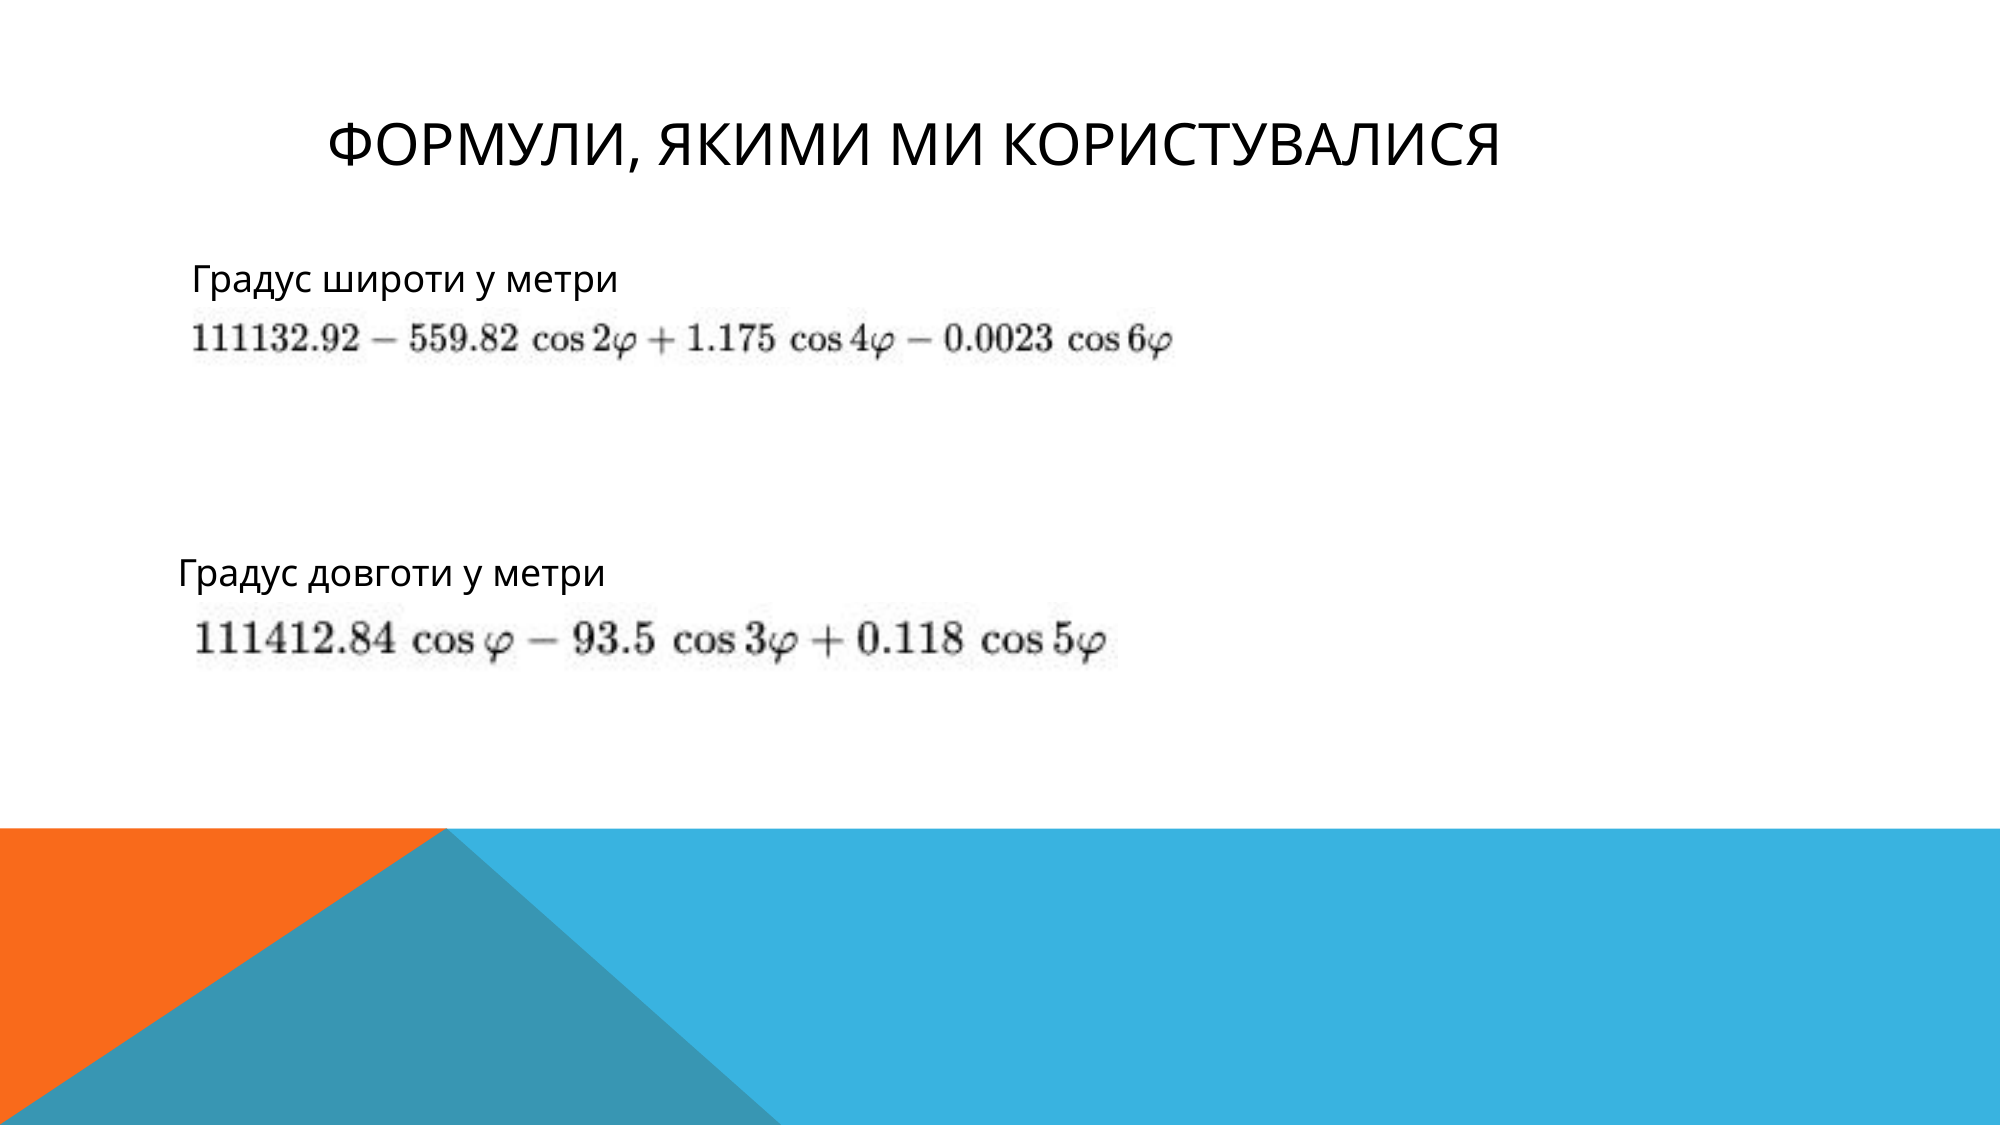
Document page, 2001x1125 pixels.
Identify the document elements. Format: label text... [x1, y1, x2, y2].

title Формули, якими ми користувалися [143, 27, 1687, 257]
picture [175, 601, 1118, 677]
text_box Градус довготи у метри [162, 541, 622, 602]
picture [175, 307, 1180, 376]
text_box Градус широти у метри [176, 247, 1763, 307]
